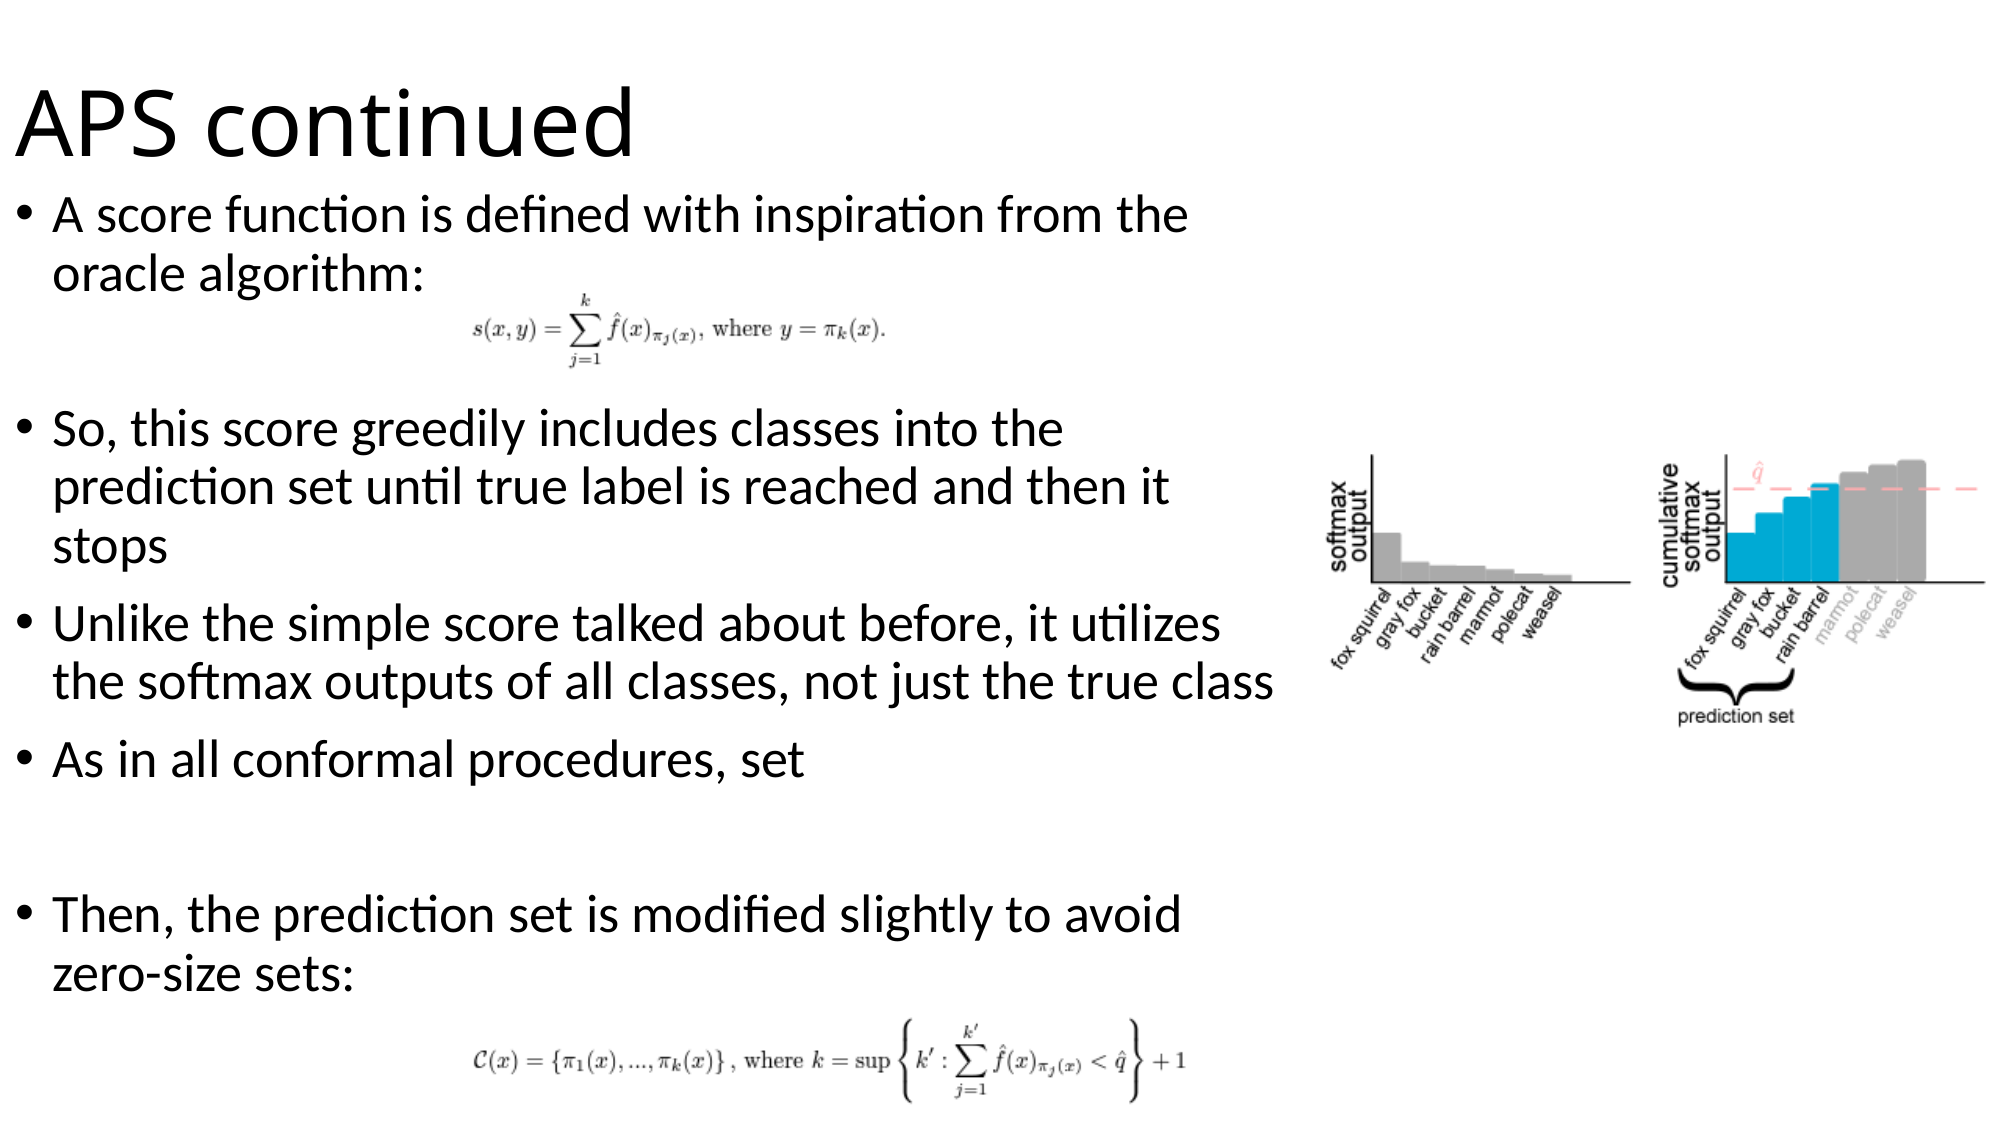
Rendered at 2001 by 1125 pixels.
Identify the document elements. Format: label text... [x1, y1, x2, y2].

picture [1299, 431, 2000, 734]
title APS continued [0, 0, 1863, 254]
picture [464, 289, 891, 377]
picture [464, 1010, 1189, 1109]
